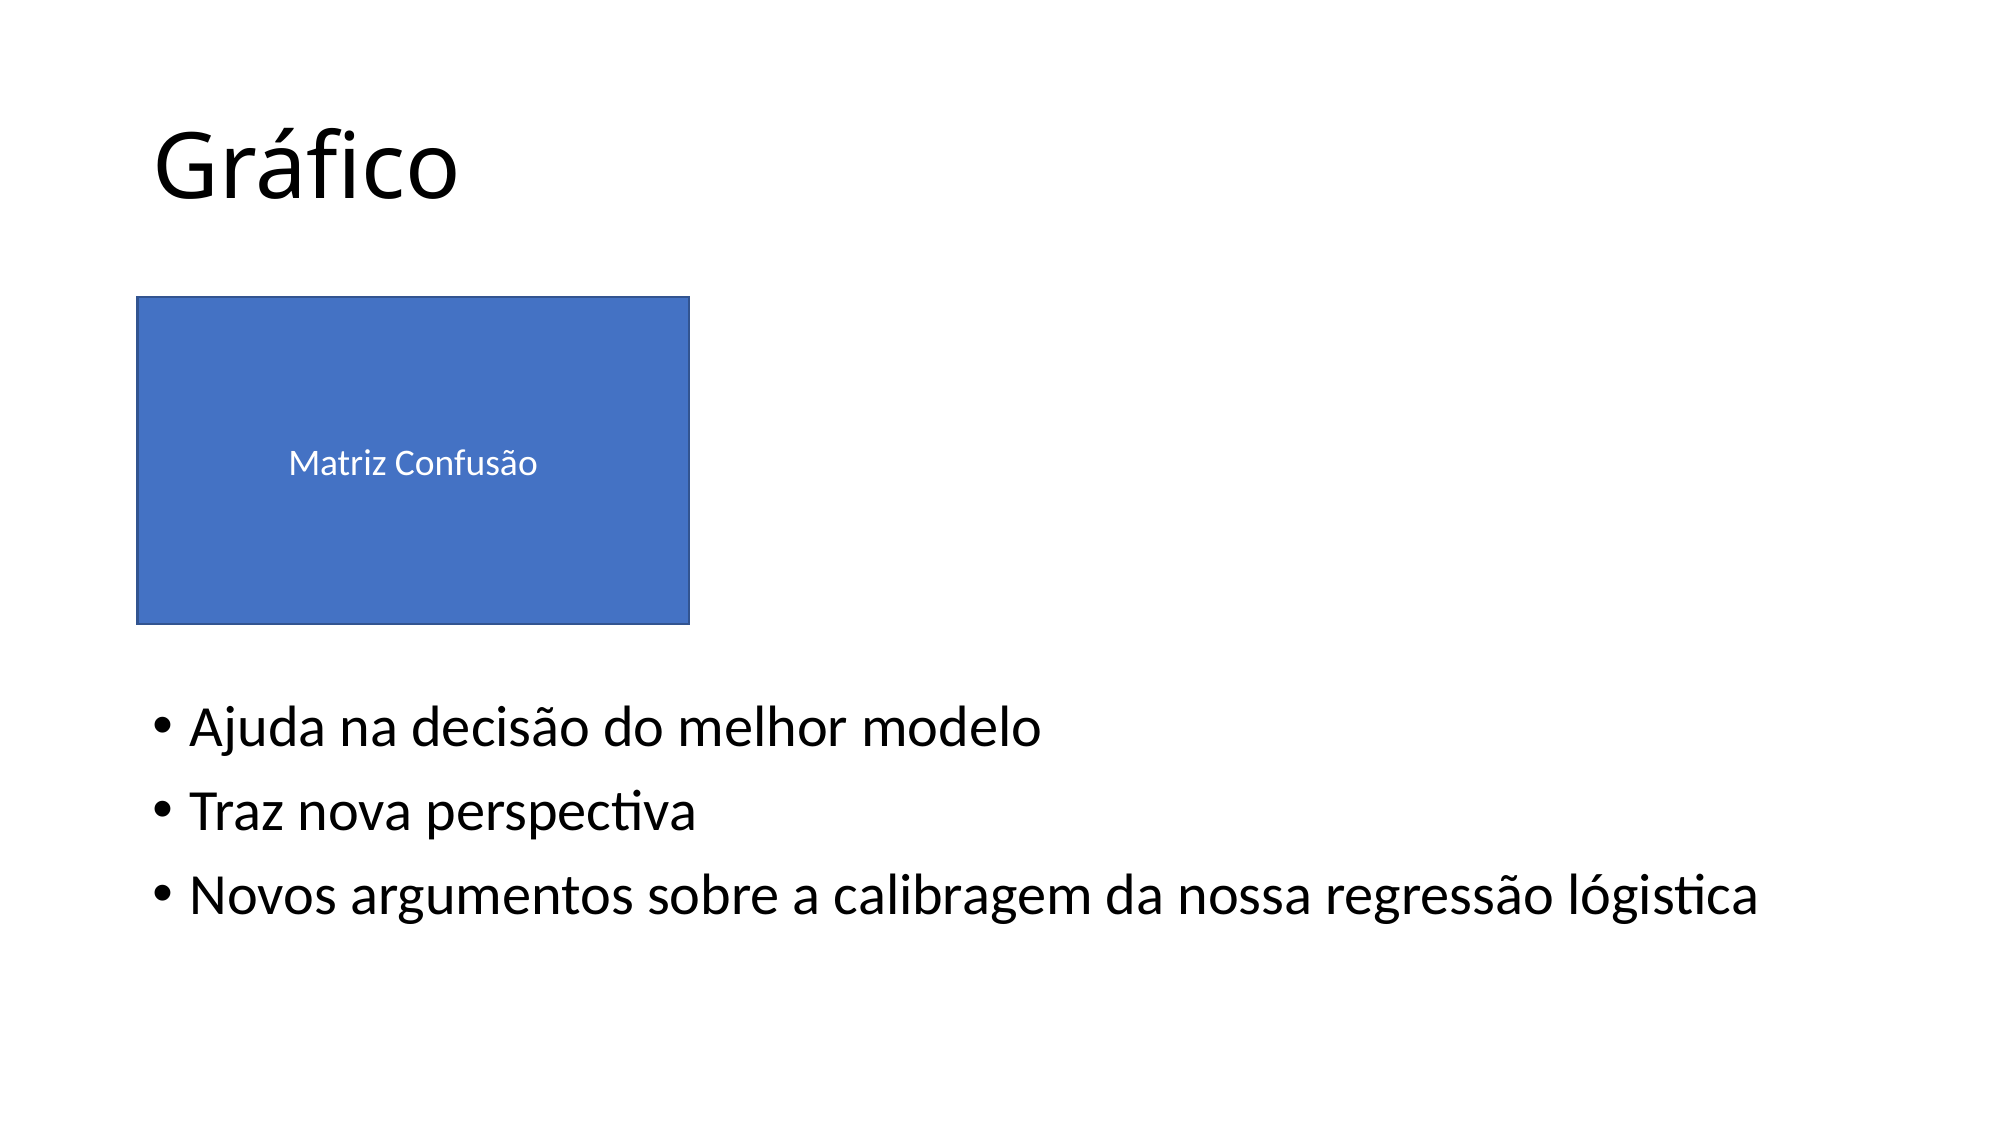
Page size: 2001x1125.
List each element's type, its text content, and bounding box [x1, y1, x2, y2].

text_box Matriz Confusão [136, 296, 690, 625]
list Ajuda na decisão do melhor modelo Traz nova perspectiva Novos argumentos sobre a calibragem da nossa regressão lógistica [137, 688, 1863, 1125]
title Gráfico [137, 59, 1863, 278]
